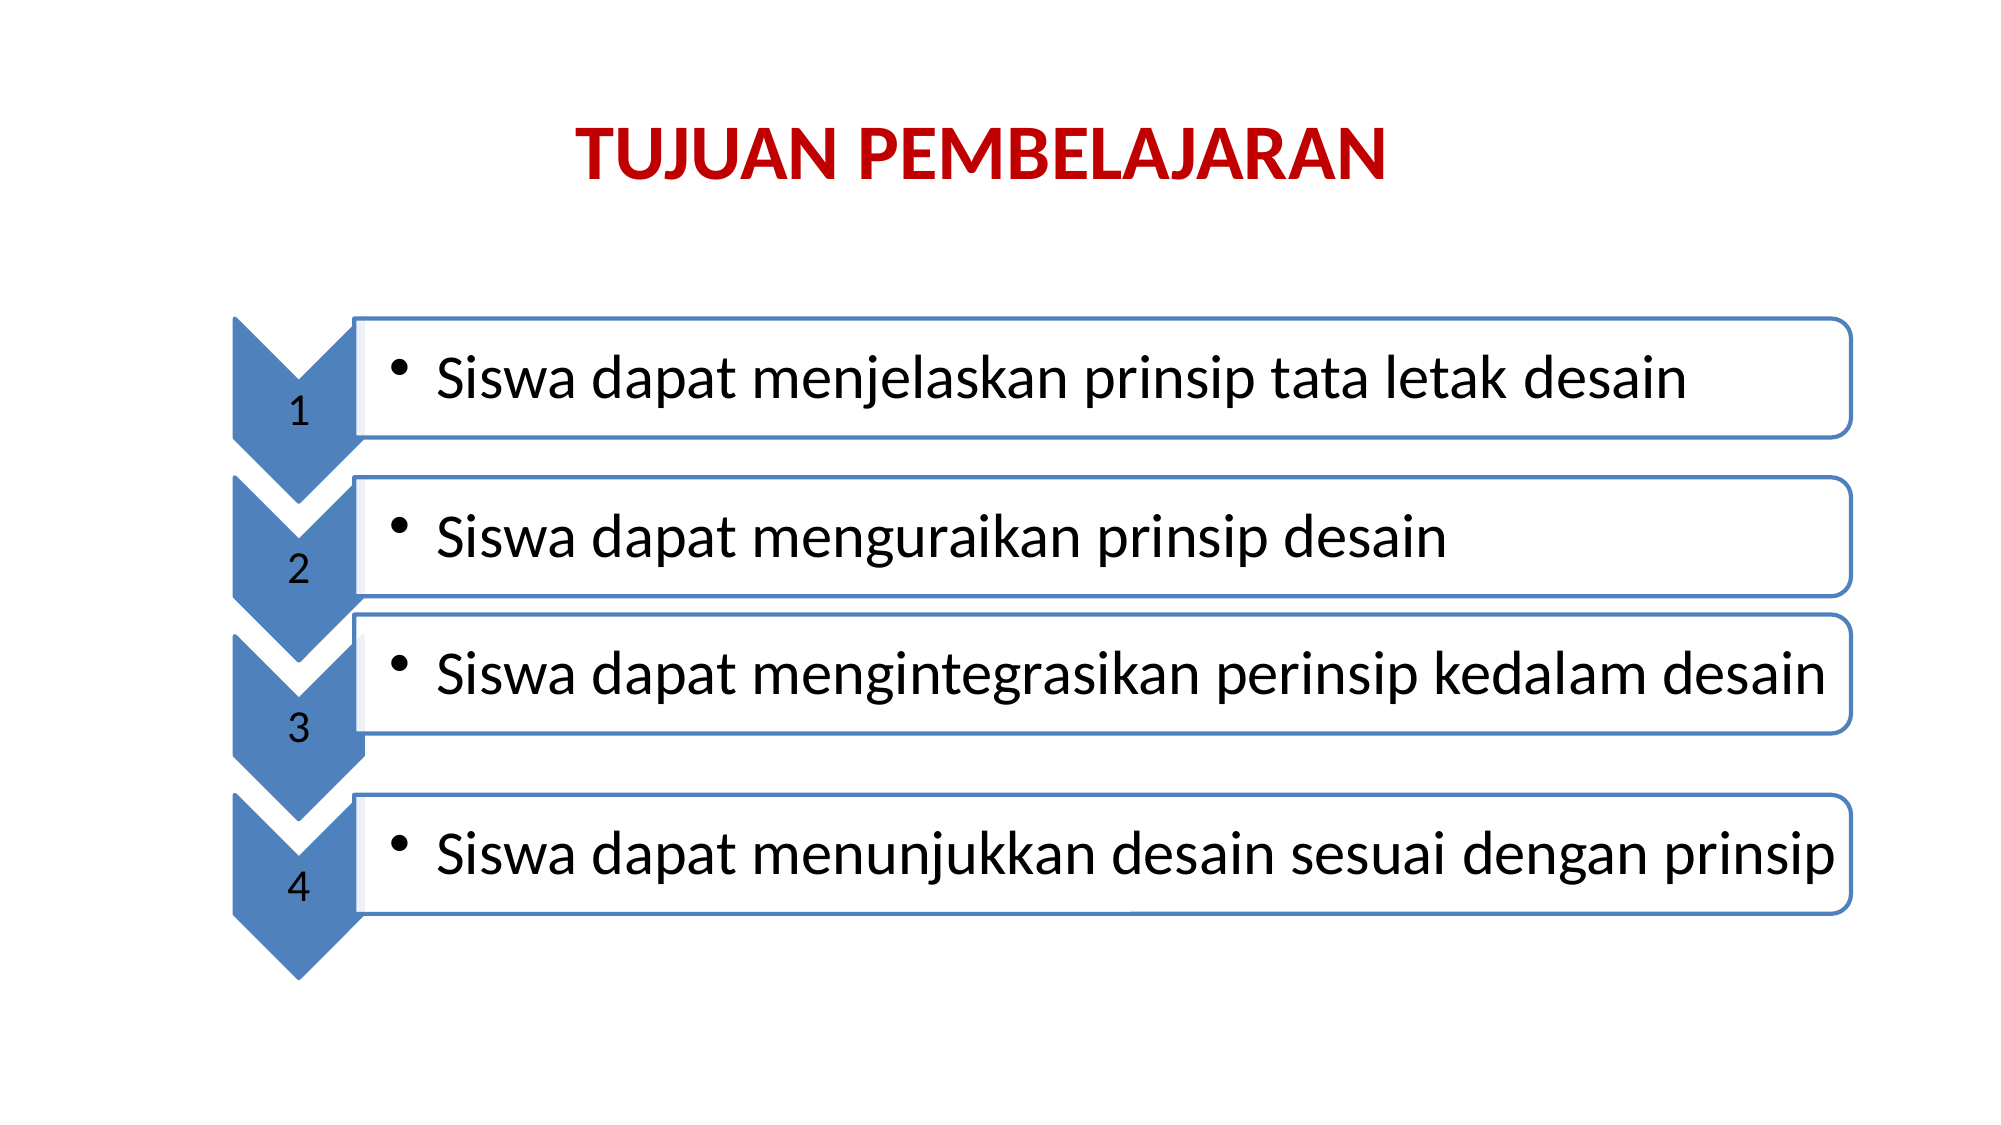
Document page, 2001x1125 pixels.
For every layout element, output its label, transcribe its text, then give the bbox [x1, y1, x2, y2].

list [225, 317, 1852, 979]
title TUJUAN PEMBELAJARAN [40, 93, 1941, 298]
